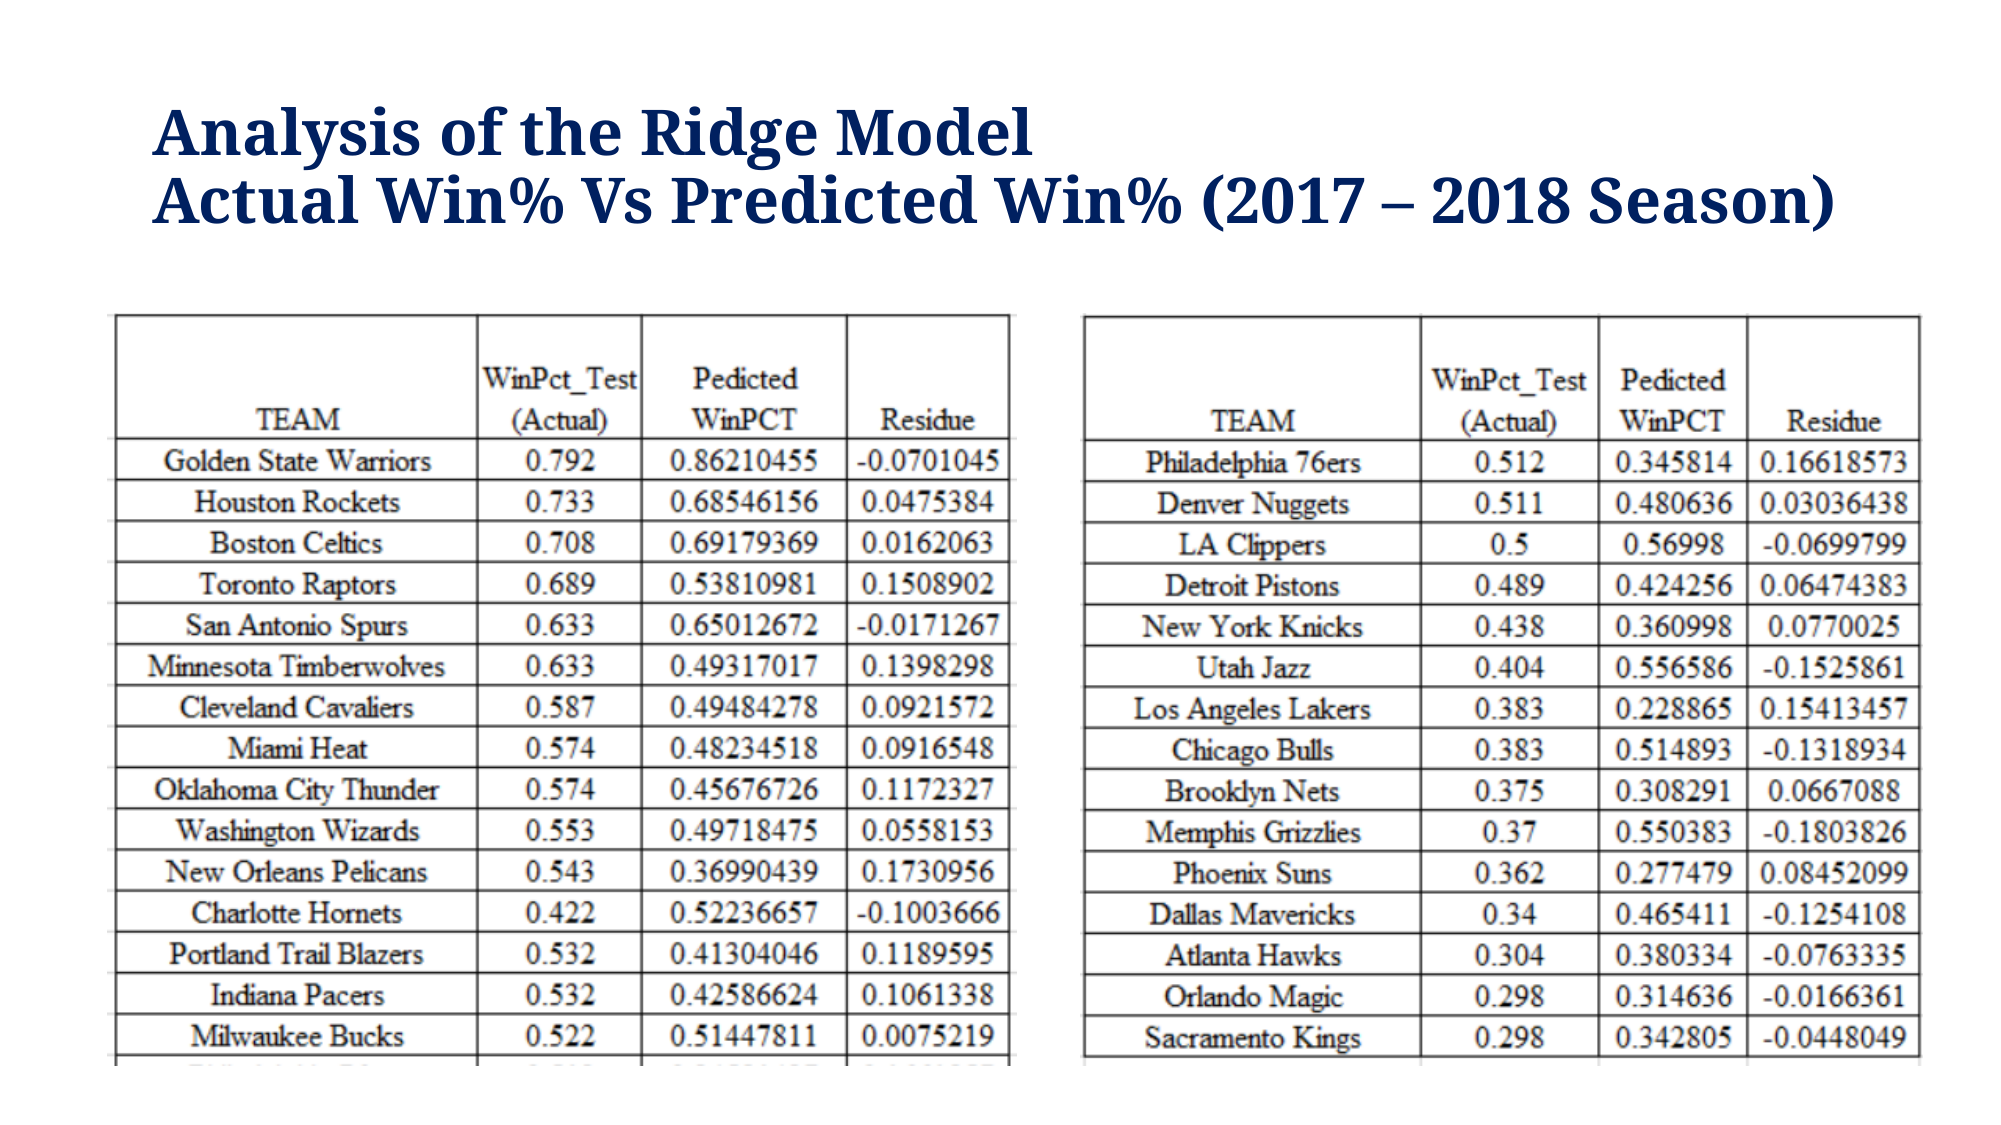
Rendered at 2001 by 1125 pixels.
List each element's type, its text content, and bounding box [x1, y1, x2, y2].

title Analysis of the Ridge Model Actual Win% Vs Predicted Win% (2017 – 2018 Season) [137, 59, 1863, 278]
picture [106, 313, 1017, 1066]
picture [1080, 313, 1923, 1066]
